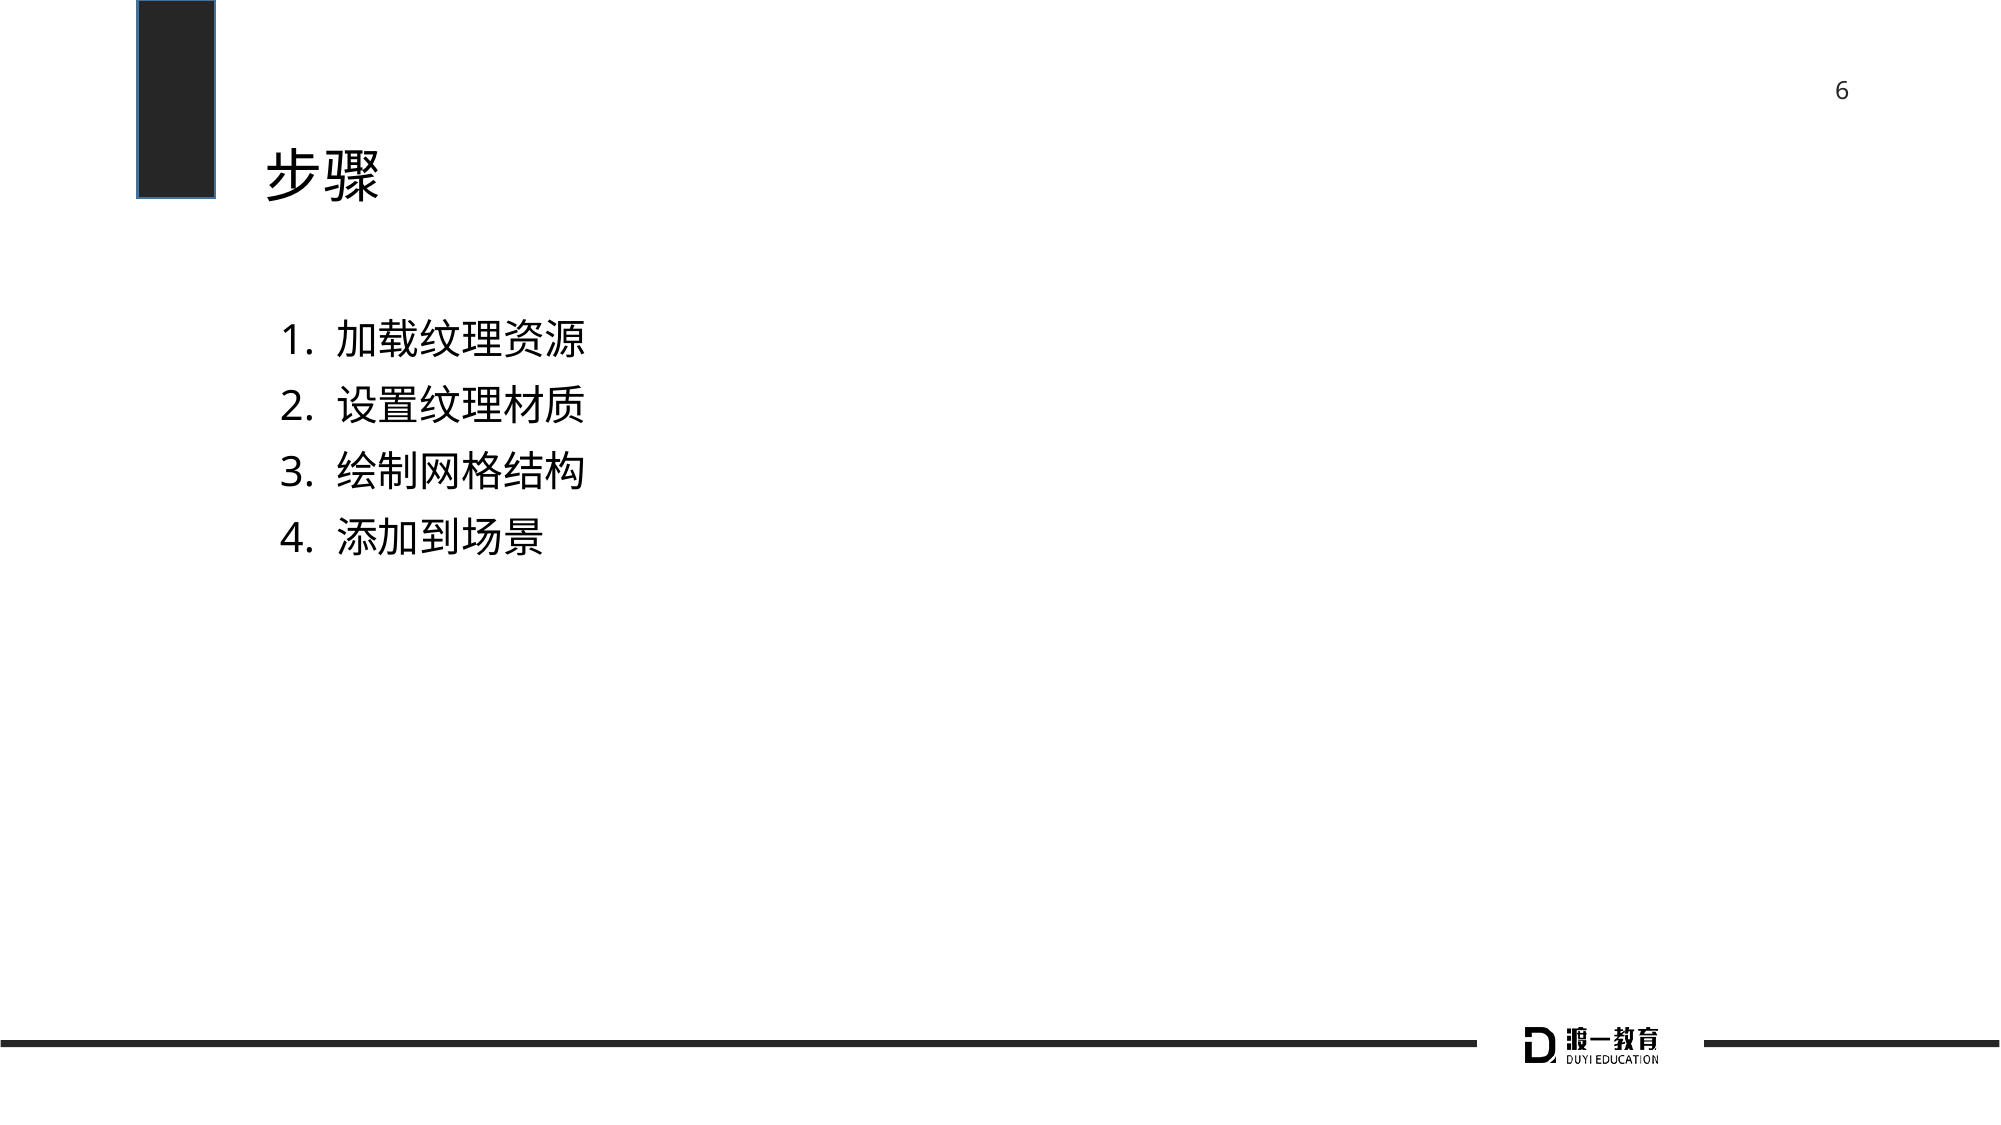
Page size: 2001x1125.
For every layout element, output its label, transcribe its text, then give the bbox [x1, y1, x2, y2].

picture [1502, 1021, 1679, 1081]
title 步骤 [249, 93, 1750, 218]
subtitle 1. 加载纹理资源 2. 设置纹理材质 3. 绘制网格结构 4. 添加到场景 [249, 303, 1750, 1021]
